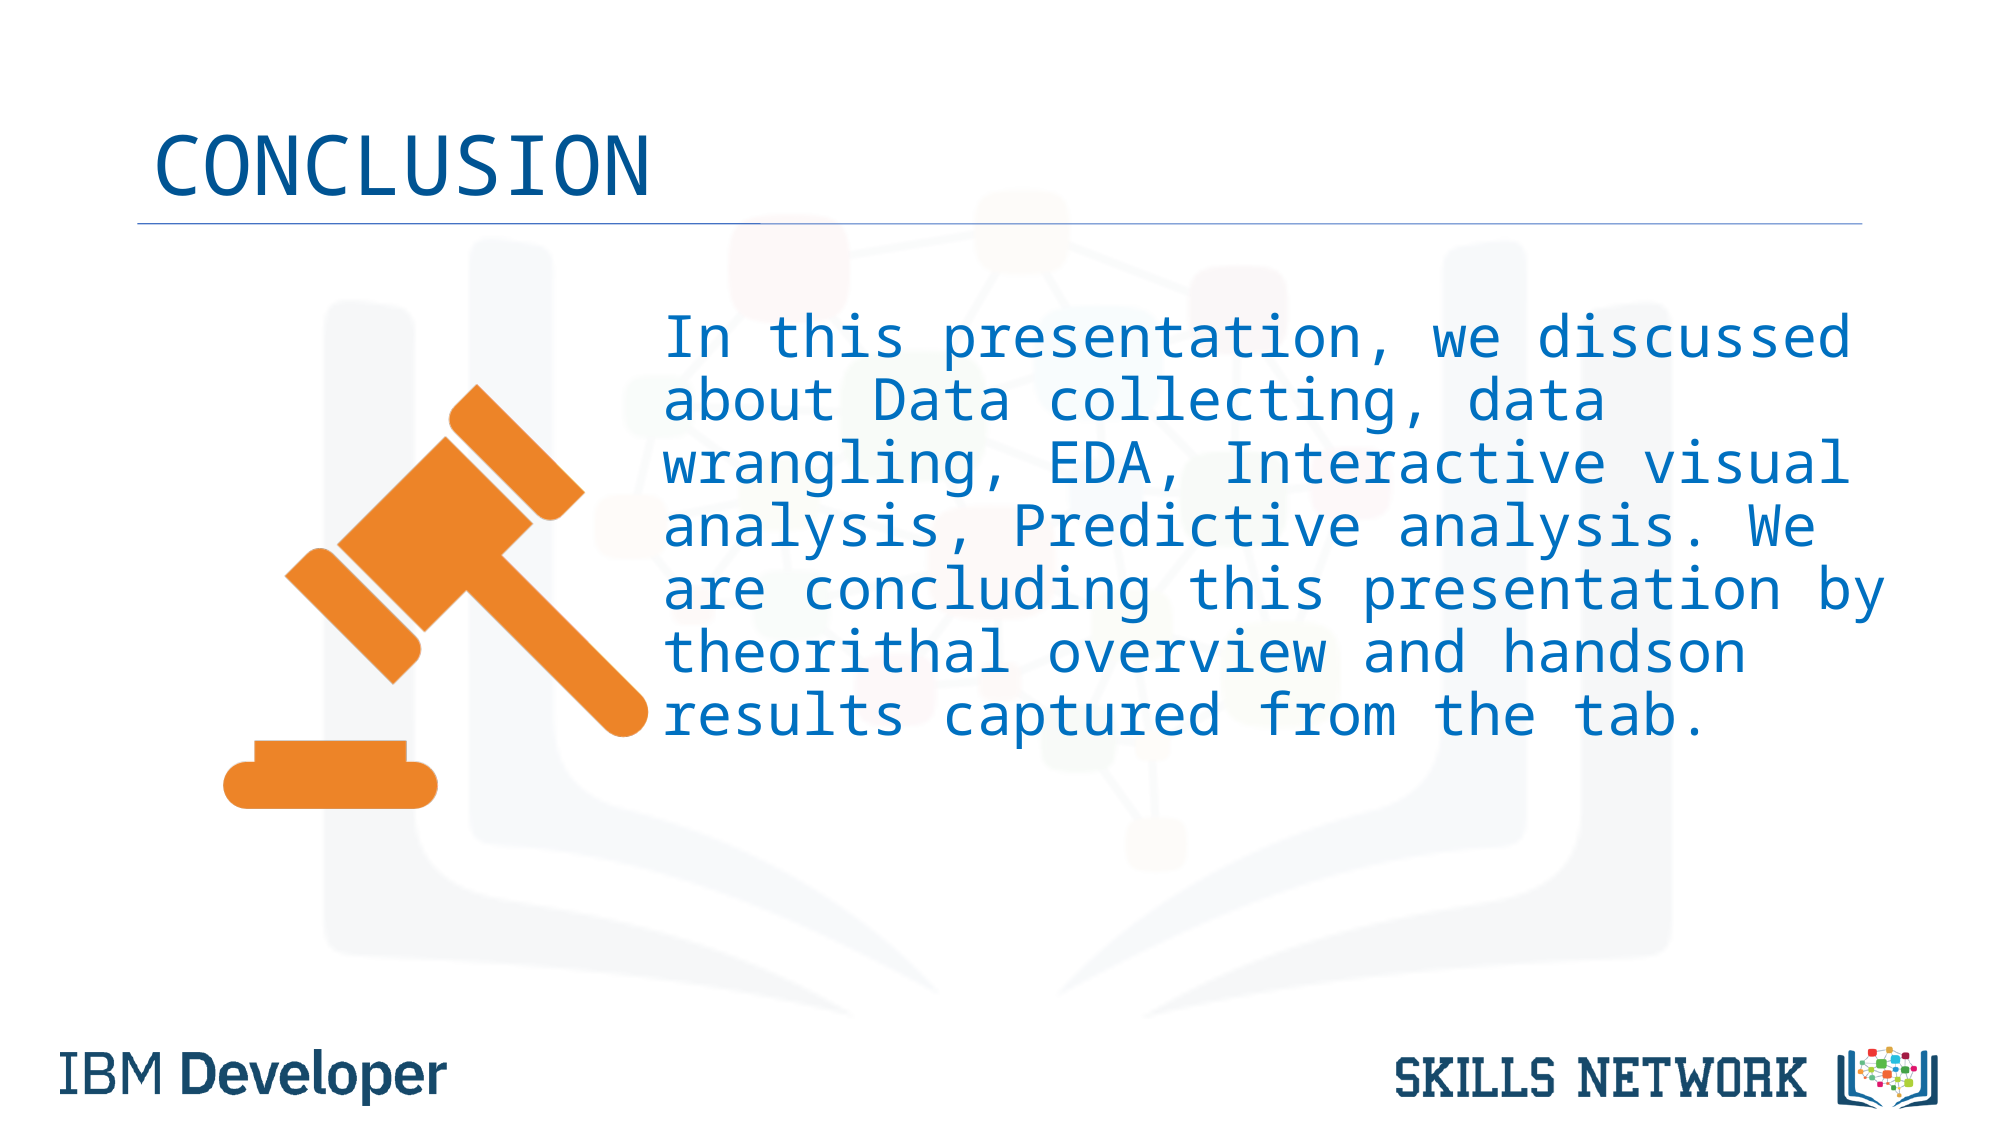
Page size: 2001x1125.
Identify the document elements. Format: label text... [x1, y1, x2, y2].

picture [1390, 1045, 1945, 1111]
title CONCLUSION [137, 59, 1863, 278]
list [184, 346, 686, 848]
list In this presentation, we discussed about Data collecting, data wrangling, EDA, Interactive visual analysis, Predictive analysis. We are concluding this presentation by theorithal overview and handson results captured from the tab. [647, 299, 1932, 1014]
picture [55, 1045, 459, 1108]
